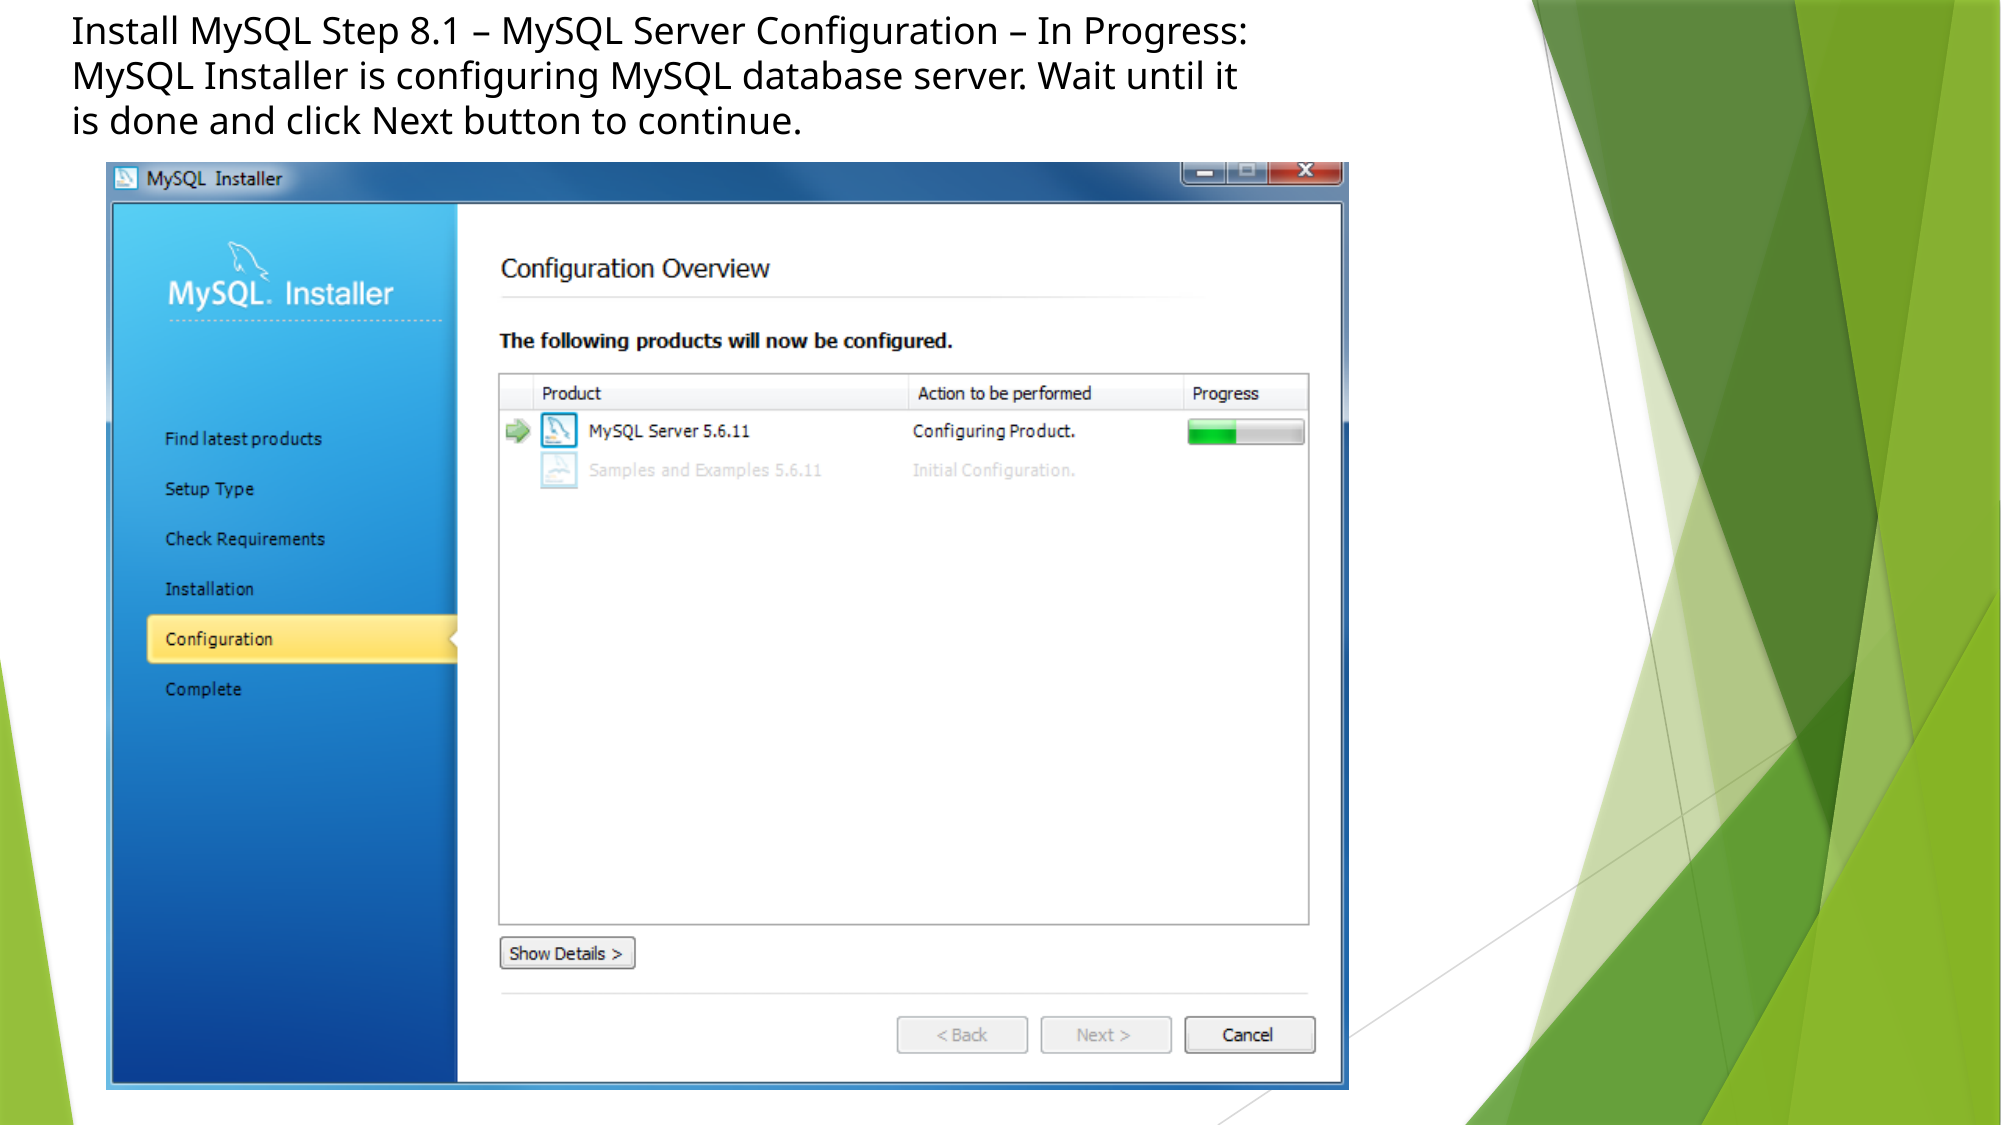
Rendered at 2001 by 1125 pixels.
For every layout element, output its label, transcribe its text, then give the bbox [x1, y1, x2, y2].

text_box Install MySQL Step 8.1 – MySQL Server Configuration – In Progress: MySQL Installer is configuring MySQL database server. Wait until it is done and click Next button to continue. [56, 0, 1272, 150]
picture [105, 161, 1349, 1090]
